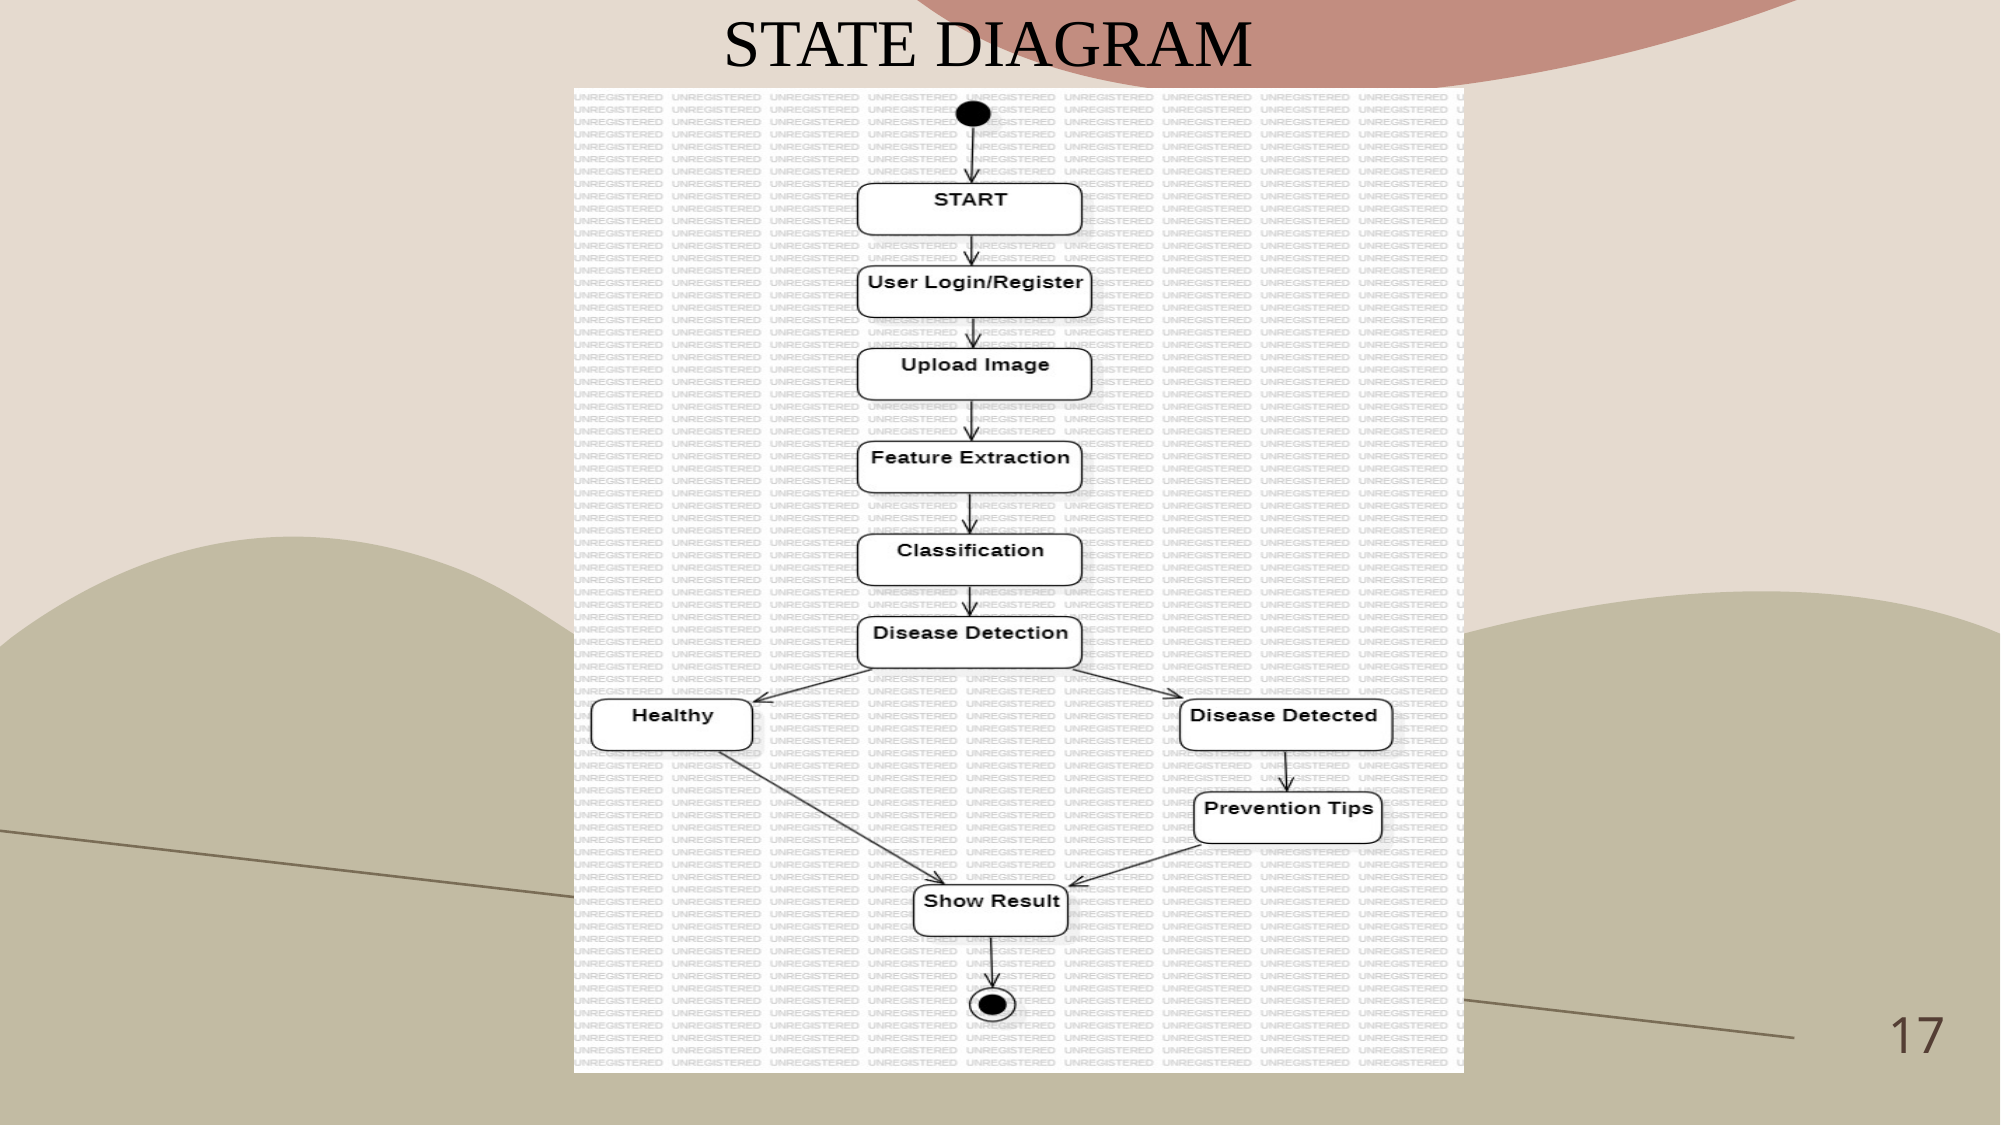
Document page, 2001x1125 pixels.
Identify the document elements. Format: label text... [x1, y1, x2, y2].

picture [574, 88, 1464, 1073]
slide_number 17 [1862, 964, 1971, 1112]
title STATE DIAGRAM [139, 0, 1839, 89]
